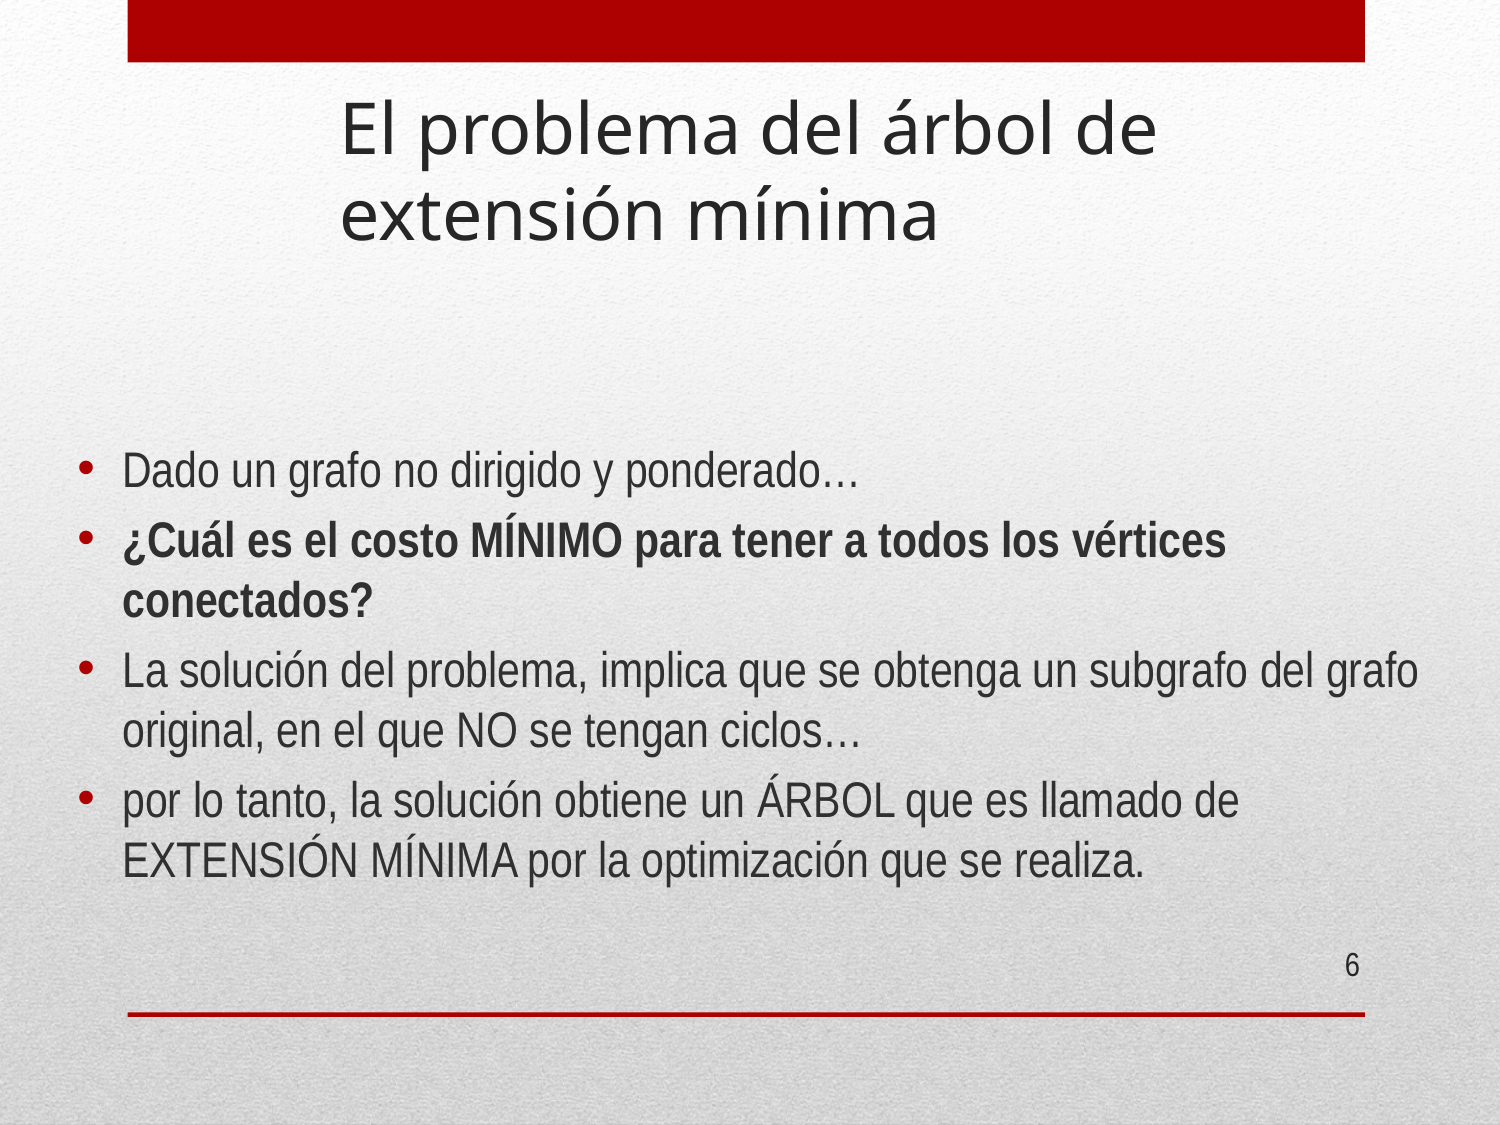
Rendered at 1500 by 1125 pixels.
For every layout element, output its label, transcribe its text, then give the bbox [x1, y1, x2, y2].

slide_number 6 [1250, 933, 1375, 993]
title El problema del árbol de extensión mínima [324, 75, 1388, 263]
list Dado un grafo no dirigido y ponderado… ¿Cuál es el costo MÍNIMO para tener a todos los vértices conectados? La solución del problema, implica que se obtenga un subgrafo del grafo original, en el que NO se tengan ciclos… por lo tanto, la solución obtiene un ÁRBOL que es llamado de EXTENSIÓN MÍNIMA por la optimización que se realiza. [62, 324, 1438, 1000]
